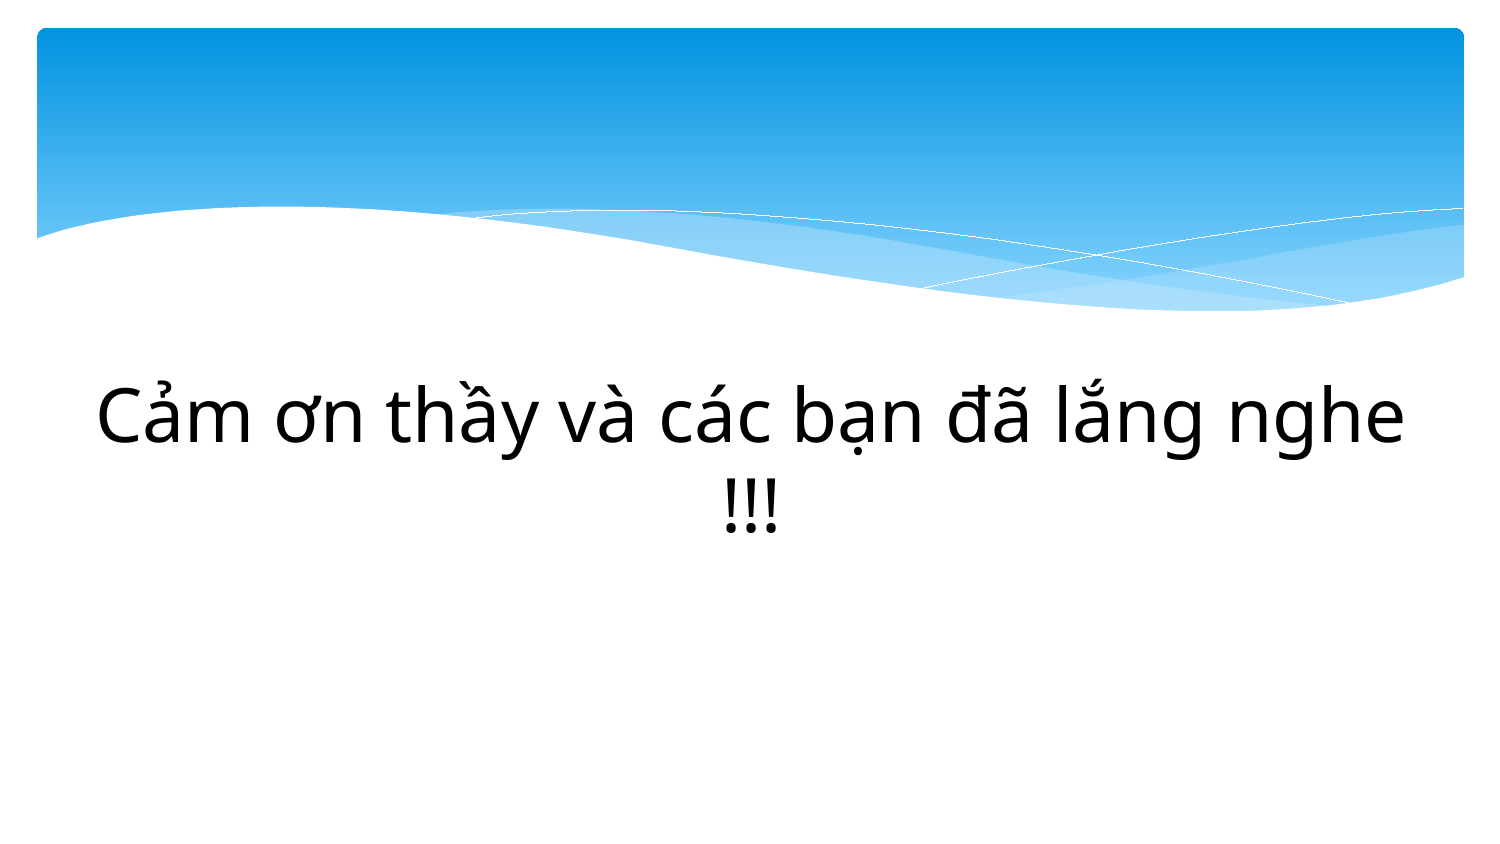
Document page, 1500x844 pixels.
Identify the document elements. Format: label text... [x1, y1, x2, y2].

title Cảm ơn thầy và các bạn đã lắng nghe !!! [76, 280, 1427, 635]
